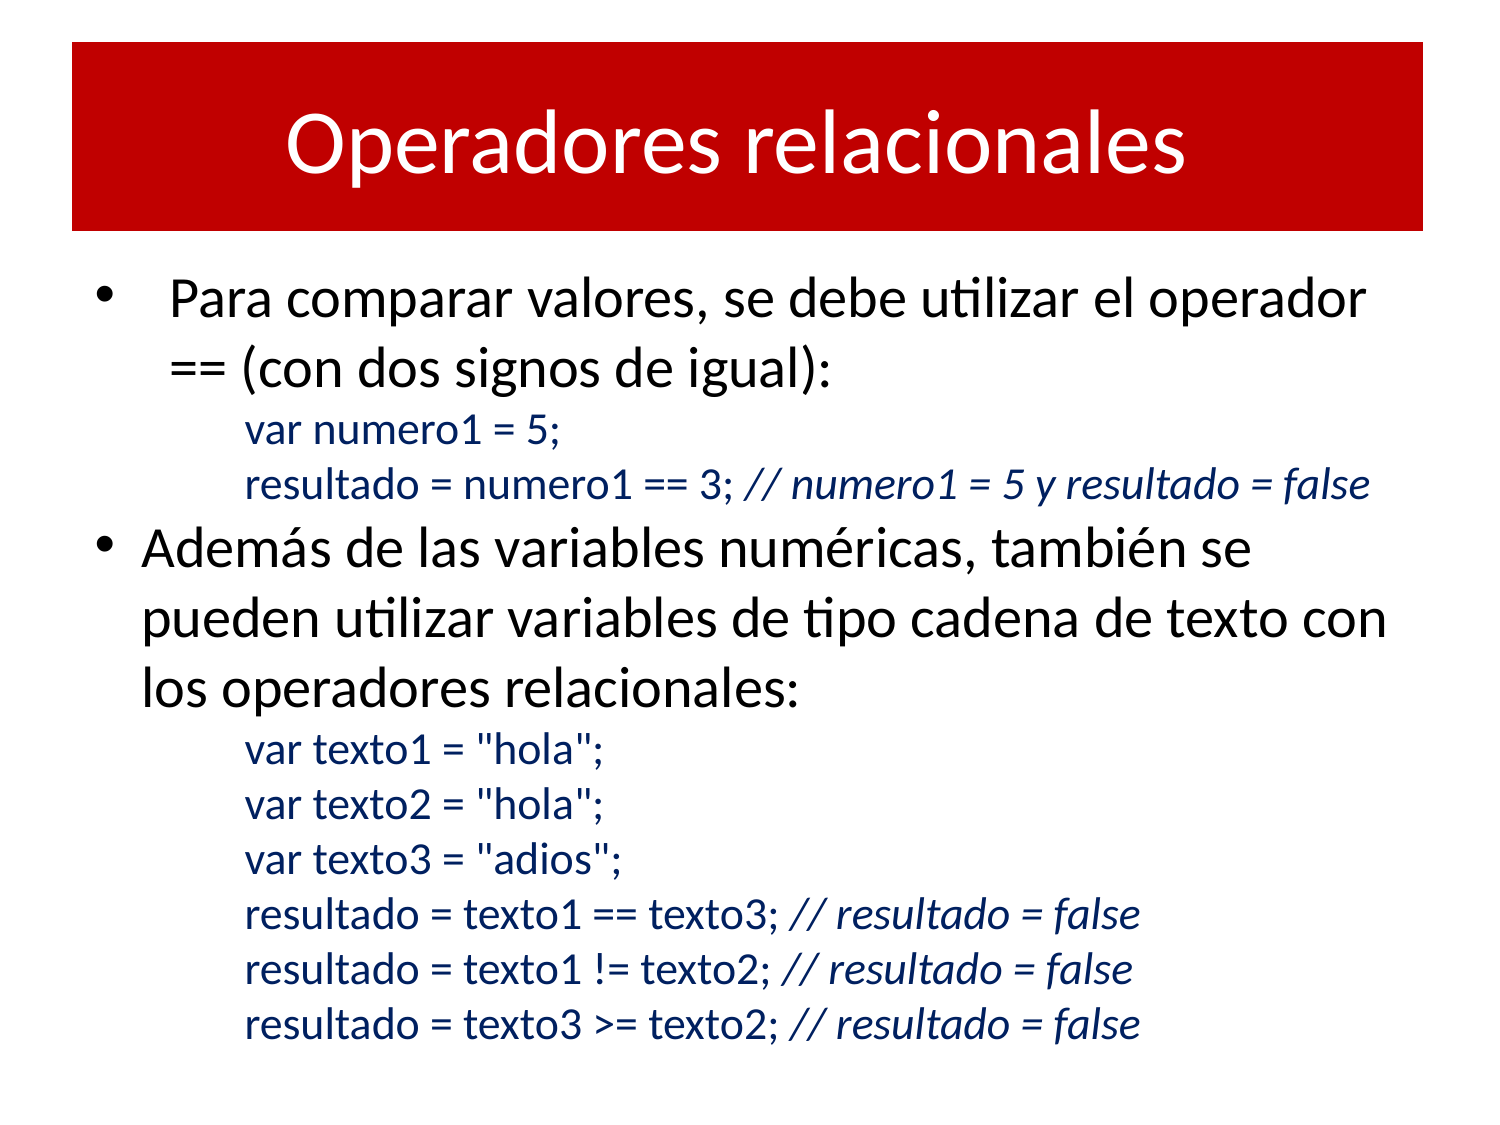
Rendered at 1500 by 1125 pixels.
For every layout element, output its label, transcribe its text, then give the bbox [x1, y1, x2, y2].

text_box Para comparar valores, se debe utilizar el operador == (con dos signos de igual): var numero1 = 5; resultado = numero1 == 3; // numero1 = 5 y resultado = false Además de las variables numéricas, también se pueden utilizar variables de tipo cadena de texto con los operadores relacionales: var texto1 = "hola"; var texto2 = "hola"; var texto3 = "adios"; resultado = texto1 == texto3; // resultado = false resultado = texto1 != texto2; // resultado = false resultado = texto3 >= texto2; // resultado = false [79, 251, 1415, 1057]
title Operadores relacionales [72, 42, 1423, 231]
